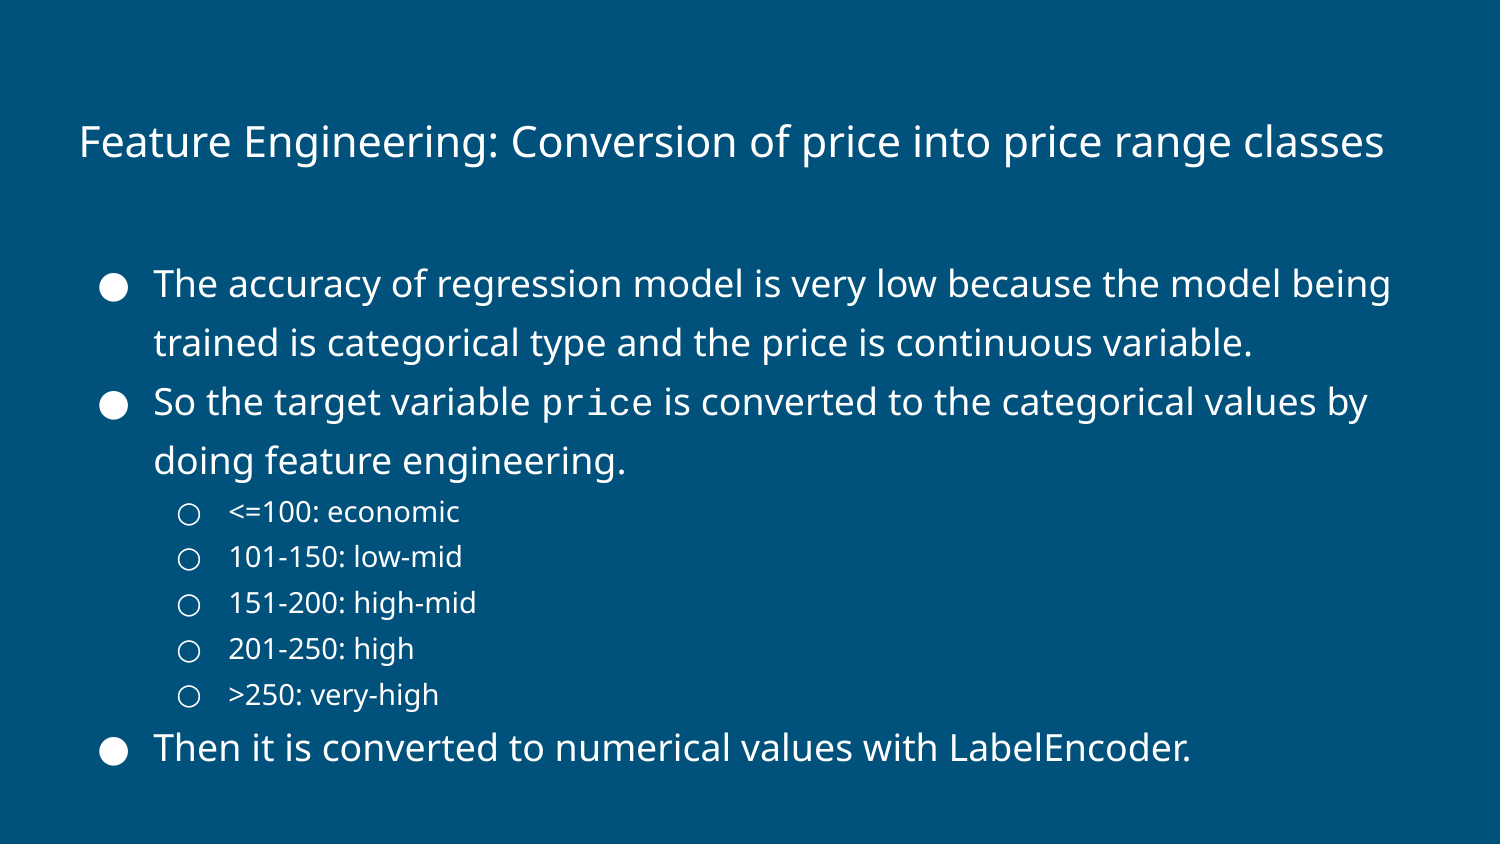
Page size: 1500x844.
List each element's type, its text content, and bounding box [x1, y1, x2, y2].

text_box Feature Engineering: Conversion of price into price range classes [63, 73, 1437, 186]
text_box The accuracy of regression model is very low because the model being trained is categorical type and the price is continuous variable. So the target variable price is converted to the categorical values by doing feature engineering. <=100: economic 101-150: low-mid 151-200: high-mid 201-250: high >250: very-high Then it is converted to numerical values with LabelEncoder. [63, 235, 1437, 811]
